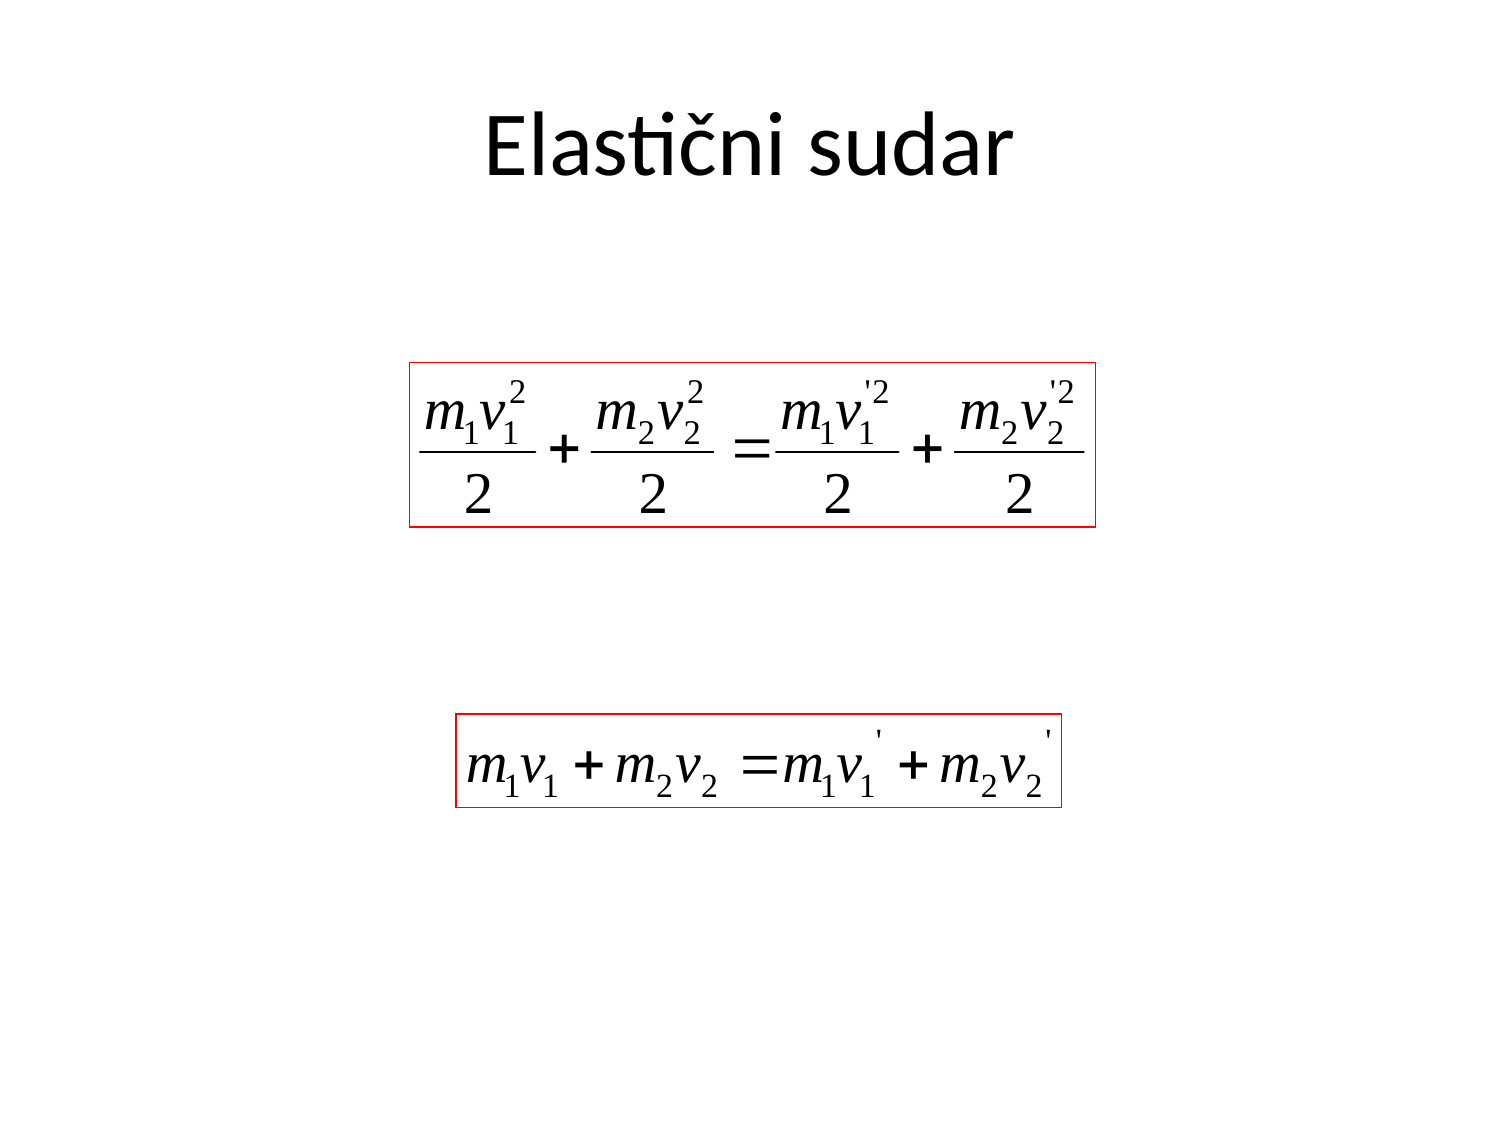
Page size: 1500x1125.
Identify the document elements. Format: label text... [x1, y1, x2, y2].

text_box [409, 362, 1096, 527]
title Elastični sudar [75, 45, 1425, 233]
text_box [456, 714, 1061, 808]
